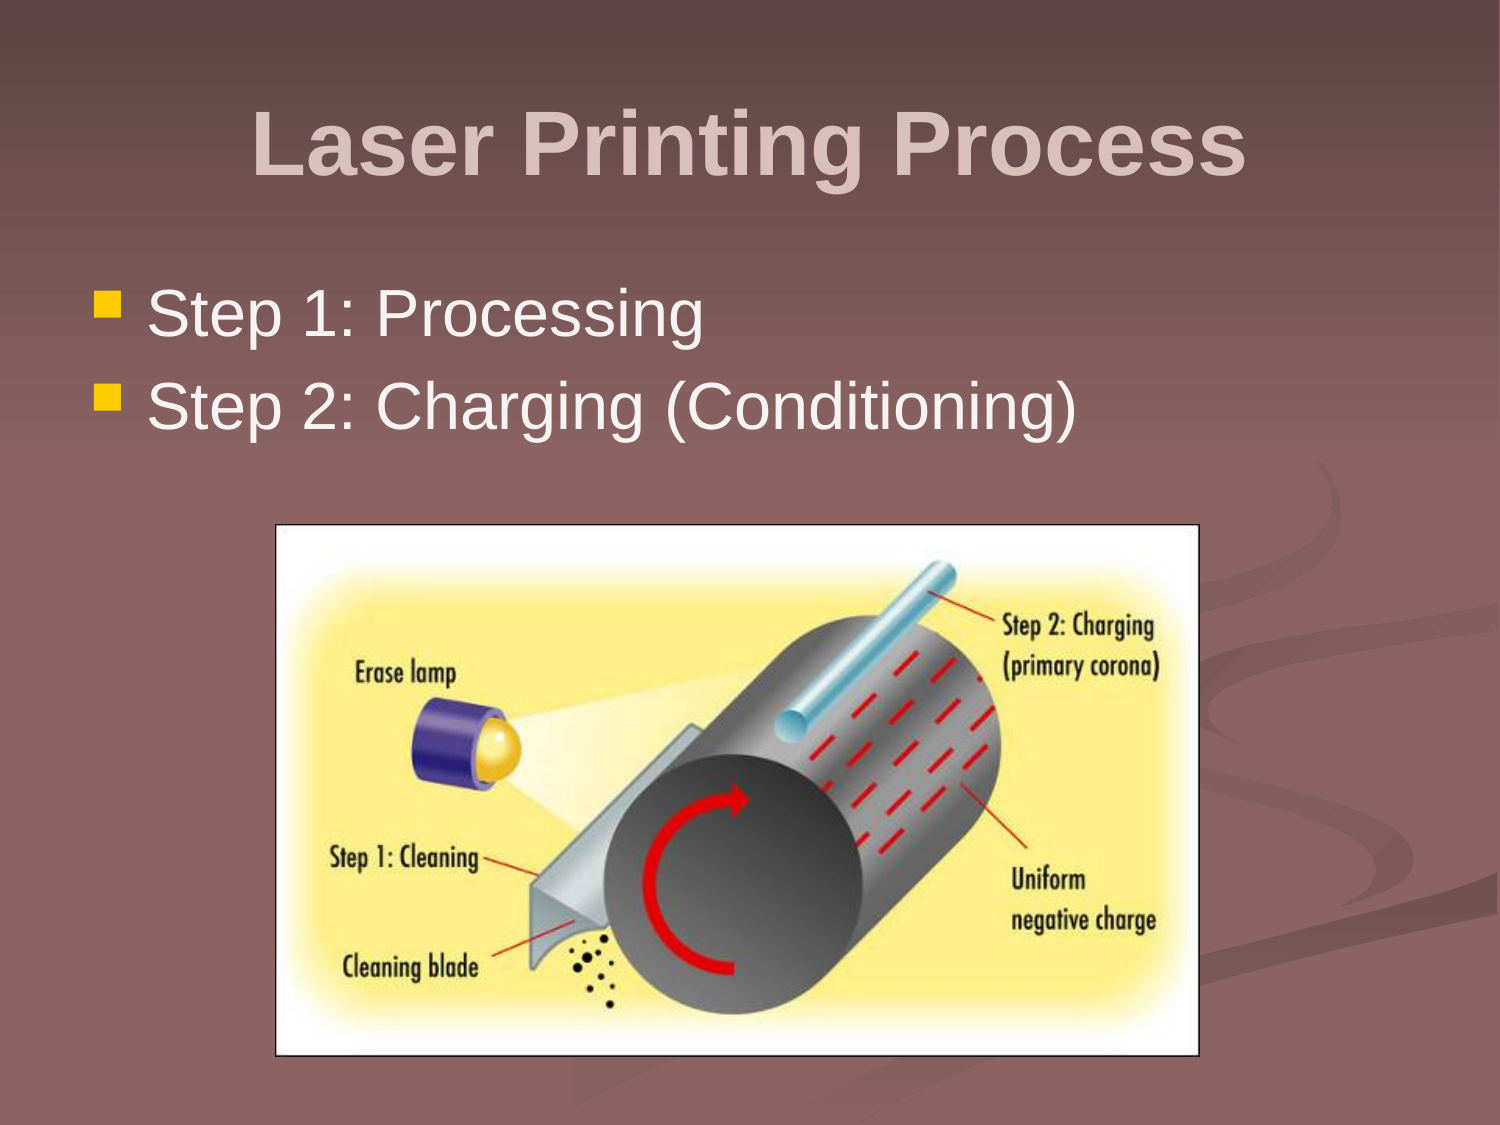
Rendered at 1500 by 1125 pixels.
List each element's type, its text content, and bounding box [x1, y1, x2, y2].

title Laser Printing Process [75, 45, 1425, 233]
list Step 1: Processing Step 2: Charging (Conditioning) [75, 262, 1425, 1005]
picture [274, 524, 1200, 1057]
